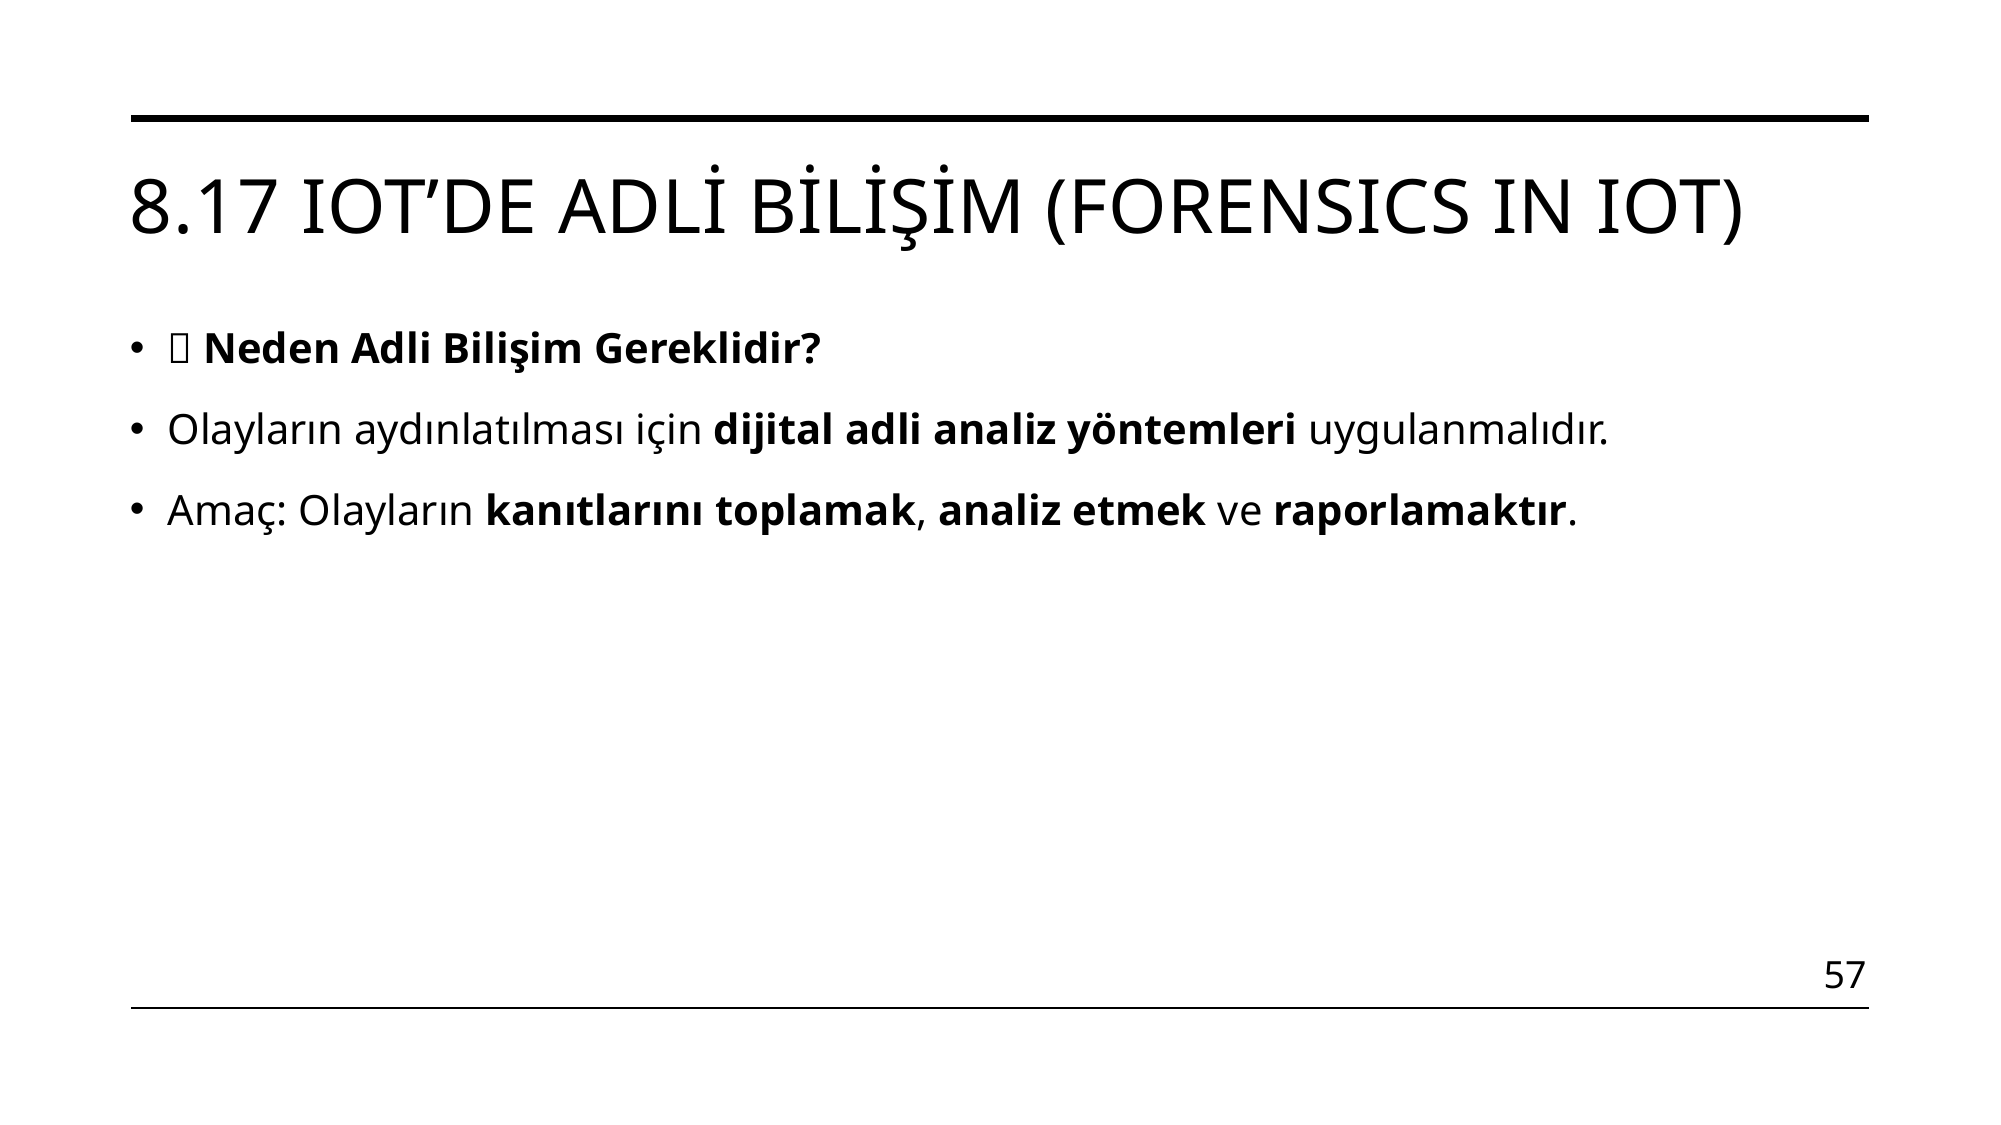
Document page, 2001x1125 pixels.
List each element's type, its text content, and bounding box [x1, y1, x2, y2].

list 🧪 Neden Adli Bilişim Gereklidir? Olayların aydınlatılması için dijital adli analiz yöntemleri uygulanmalıdır. Amaç: Olayların kanıtlarını toplamak, analiz etmek ve raporlamaktır. [114, 304, 1869, 1011]
text_box 57 [1808, 943, 1885, 1004]
title 8.17 IoT’de Adli Bilişim (Forensıcs ın IoT) [114, 151, 1869, 267]
